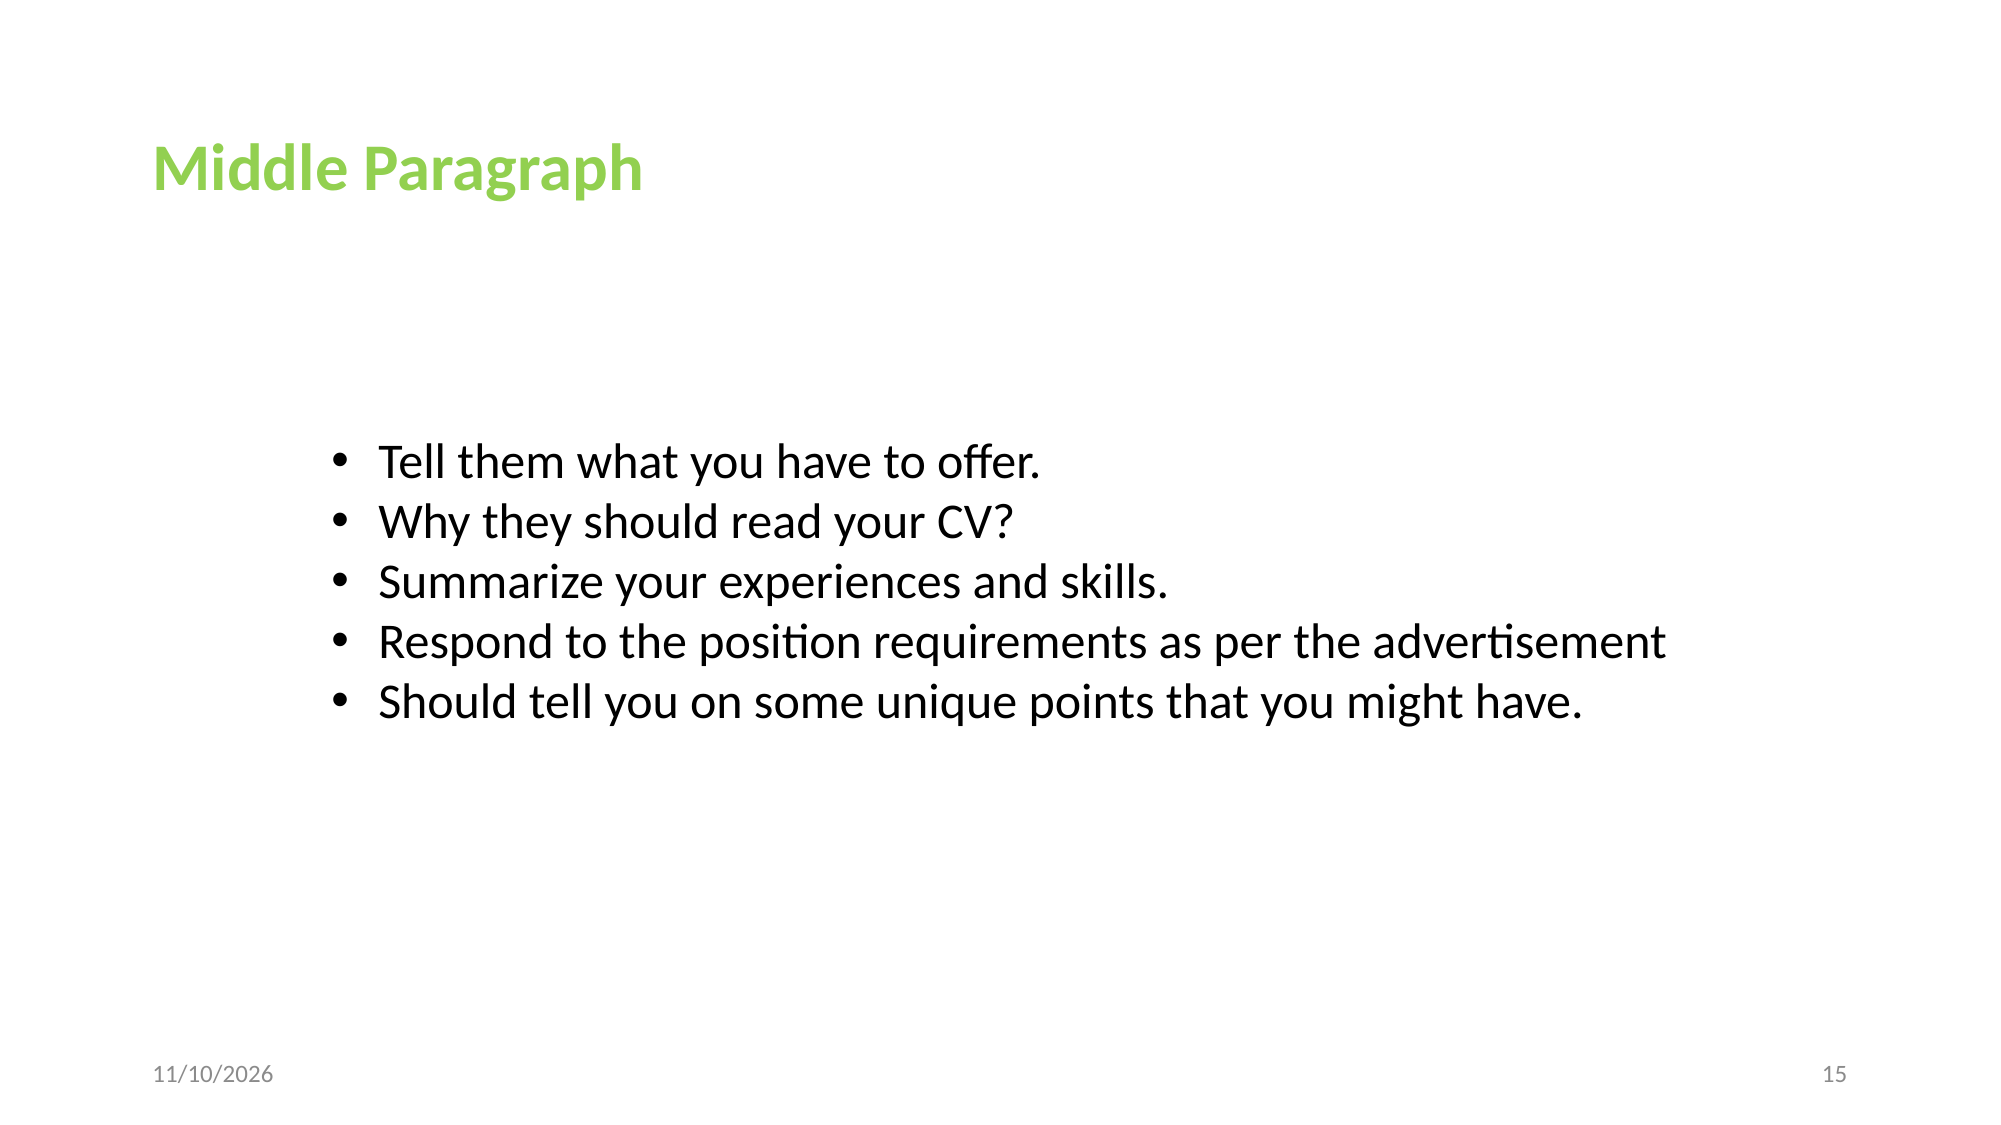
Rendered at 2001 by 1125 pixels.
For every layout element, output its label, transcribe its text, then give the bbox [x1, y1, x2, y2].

title Middle Paragraph [137, 59, 1863, 278]
slide_number 15 [1412, 1042, 1863, 1103]
text_box Tell them what you have to offer. Why they should read your CV? Summarize your experiences and skills. Respond to the position requirements as per the advertisement Should tell you on some unique points that you might have. [316, 421, 1913, 857]
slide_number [137, 1042, 588, 1103]
